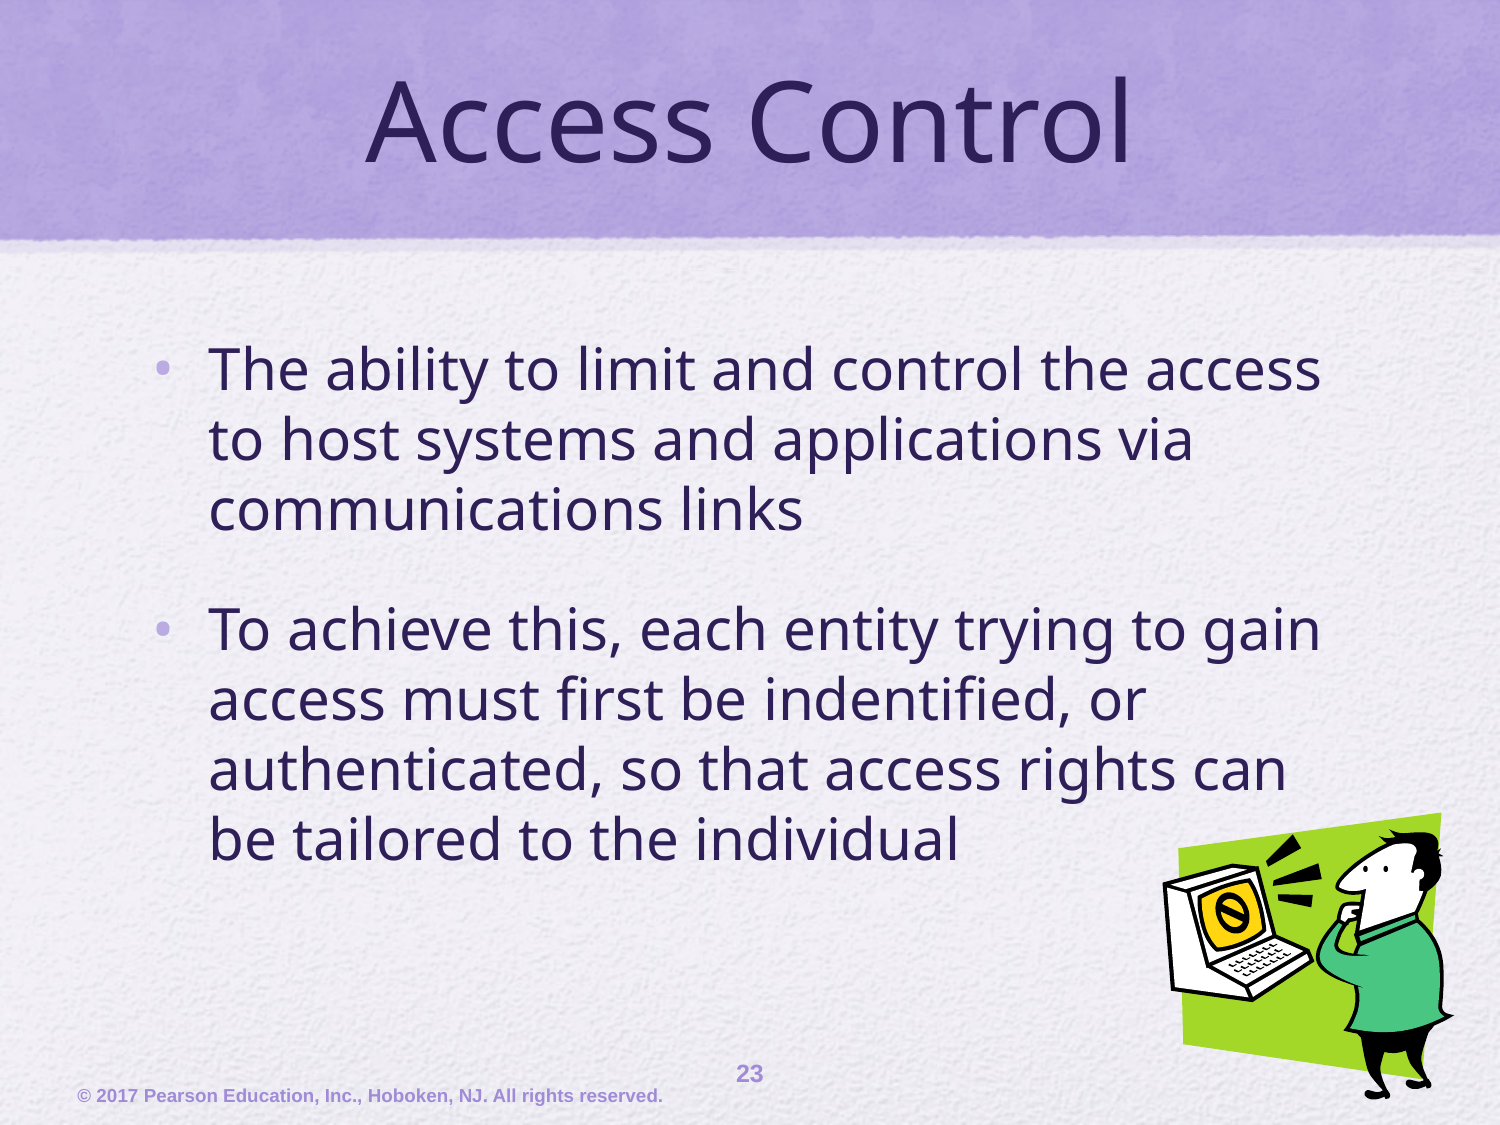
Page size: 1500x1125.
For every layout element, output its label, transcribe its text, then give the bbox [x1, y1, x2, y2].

footer © 2017 Pearson Education, Inc., Hoboken, NJ. All rights reserved. [62, 1065, 902, 1125]
picture [0, 225, 1500, 1125]
list The ability to limit and control the access to host systems and applications via communications links To achieve this, each entity trying to gain access must first be indentified, or authenticated, so that access rights can be tailored to the individual [137, 324, 1380, 1029]
slide_number 23 [699, 1042, 800, 1103]
title Access Control [129, 6, 1373, 239]
